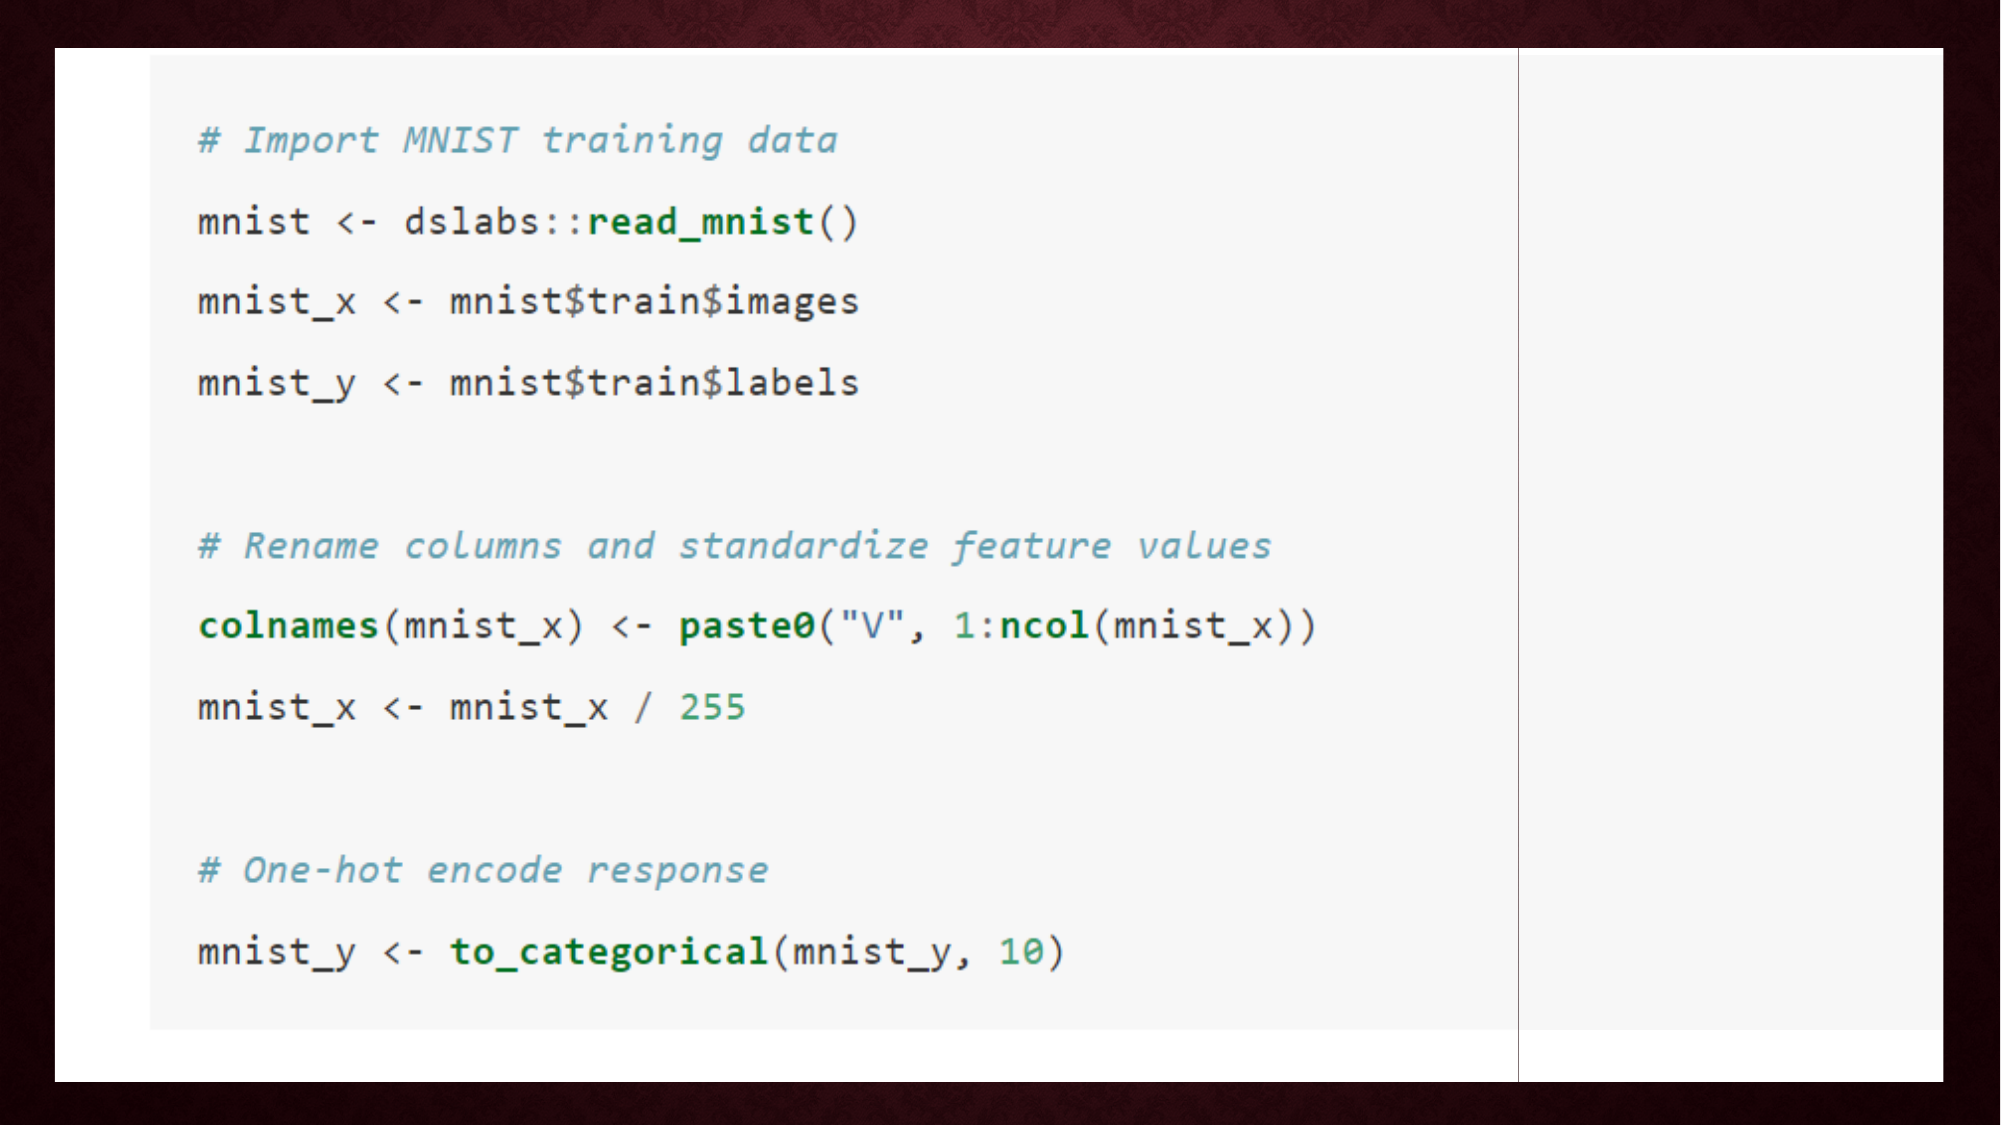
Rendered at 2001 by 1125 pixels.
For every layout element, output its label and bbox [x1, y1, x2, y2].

picture [54, 47, 1944, 1082]
